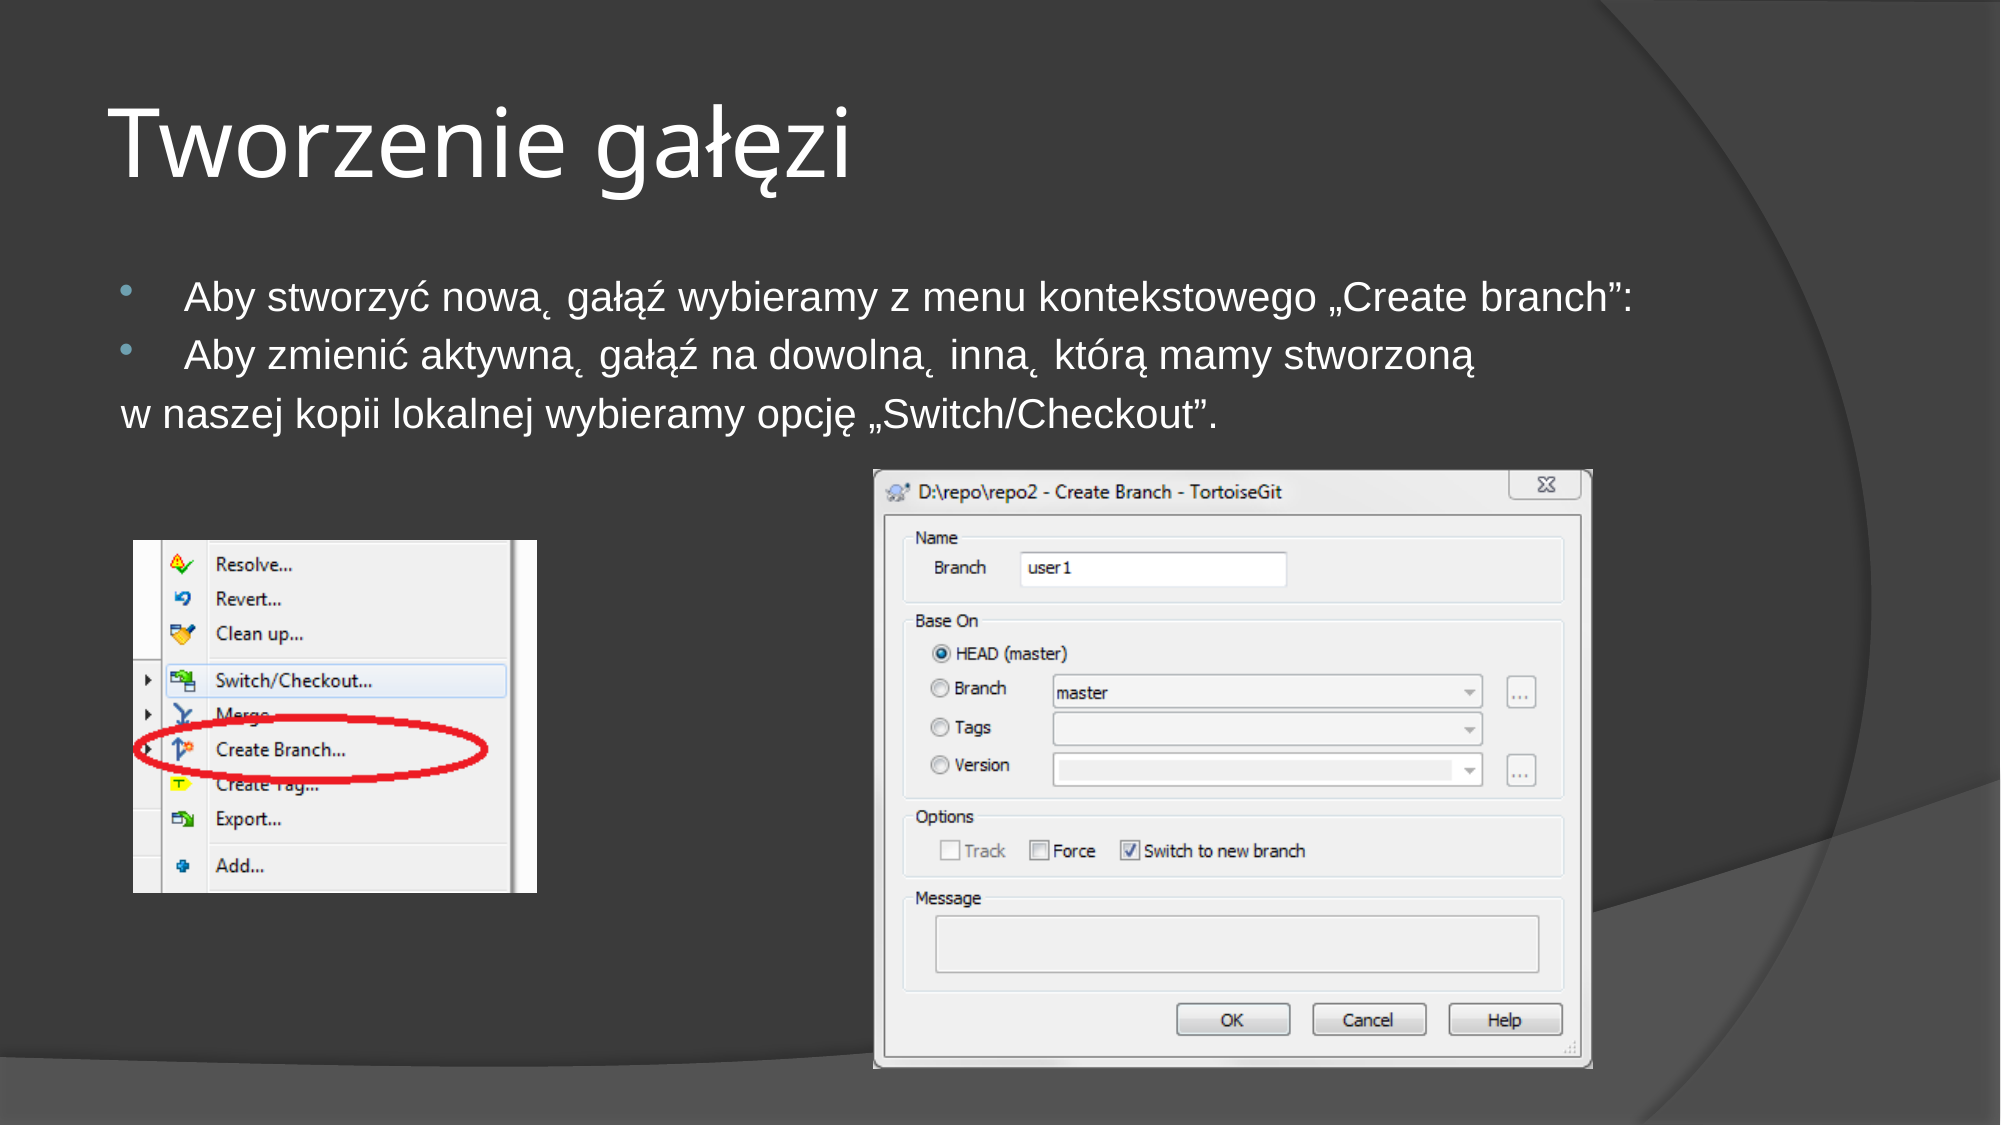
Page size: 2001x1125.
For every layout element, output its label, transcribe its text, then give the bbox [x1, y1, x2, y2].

title Tworzenie gałęzi [99, 45, 1734, 233]
picture [133, 540, 537, 893]
list Aby stworzyć nowa˛ gałąź wybieramy z menu kontekstowego „Create branch”: Aby zmienić aktywna˛ gałąź na dowolna˛ inna˛ którą mamy stworzoną w naszej kopii lokalnej wybieramy opcję „Switch/Checkout”. [99, 262, 1734, 1005]
picture [873, 469, 1593, 1069]
